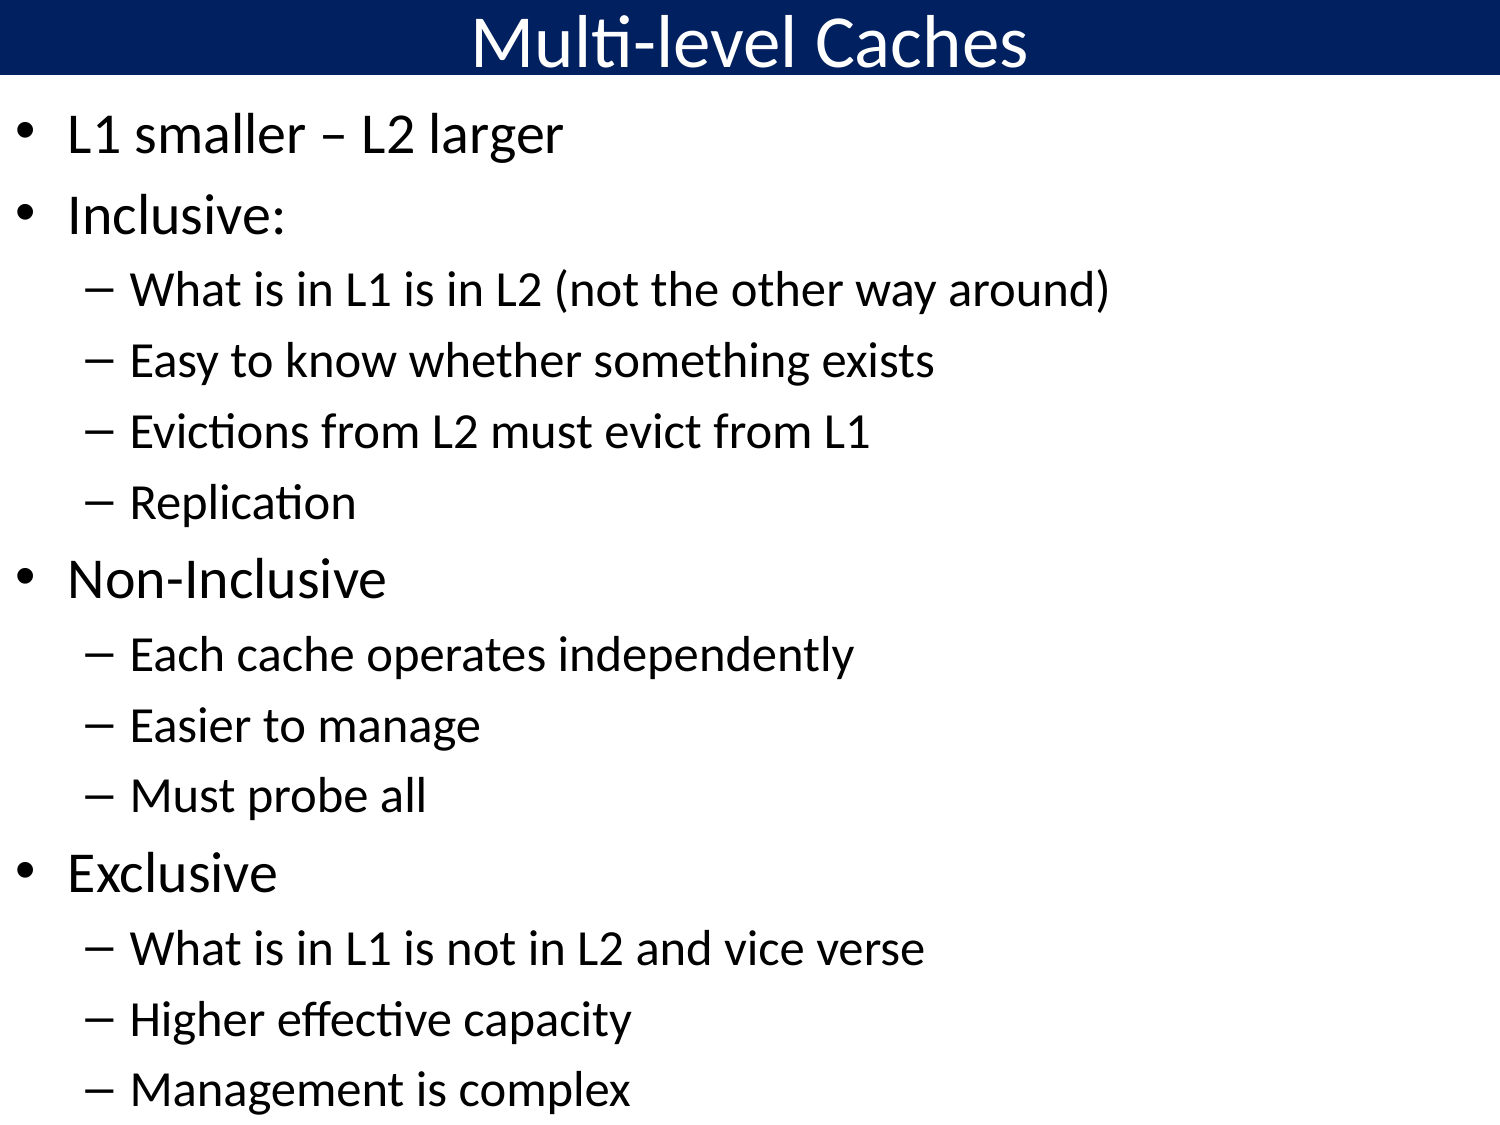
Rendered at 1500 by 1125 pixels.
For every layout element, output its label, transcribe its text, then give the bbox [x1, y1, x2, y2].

title Multi-level Caches [0, 0, 1500, 75]
list L1 smaller – L2 larger Inclusive: What is in L1 is in L2 (not the other way around) Easy to know whether something exists Evictions from L2 must evict from L1 Replication Non-Inclusive Each cache operates independently Easier to manage Must probe all Exclusive What is in L1 is not in L2 and vice verse Higher effective capacity Management is complex [0, 87, 1500, 1125]
